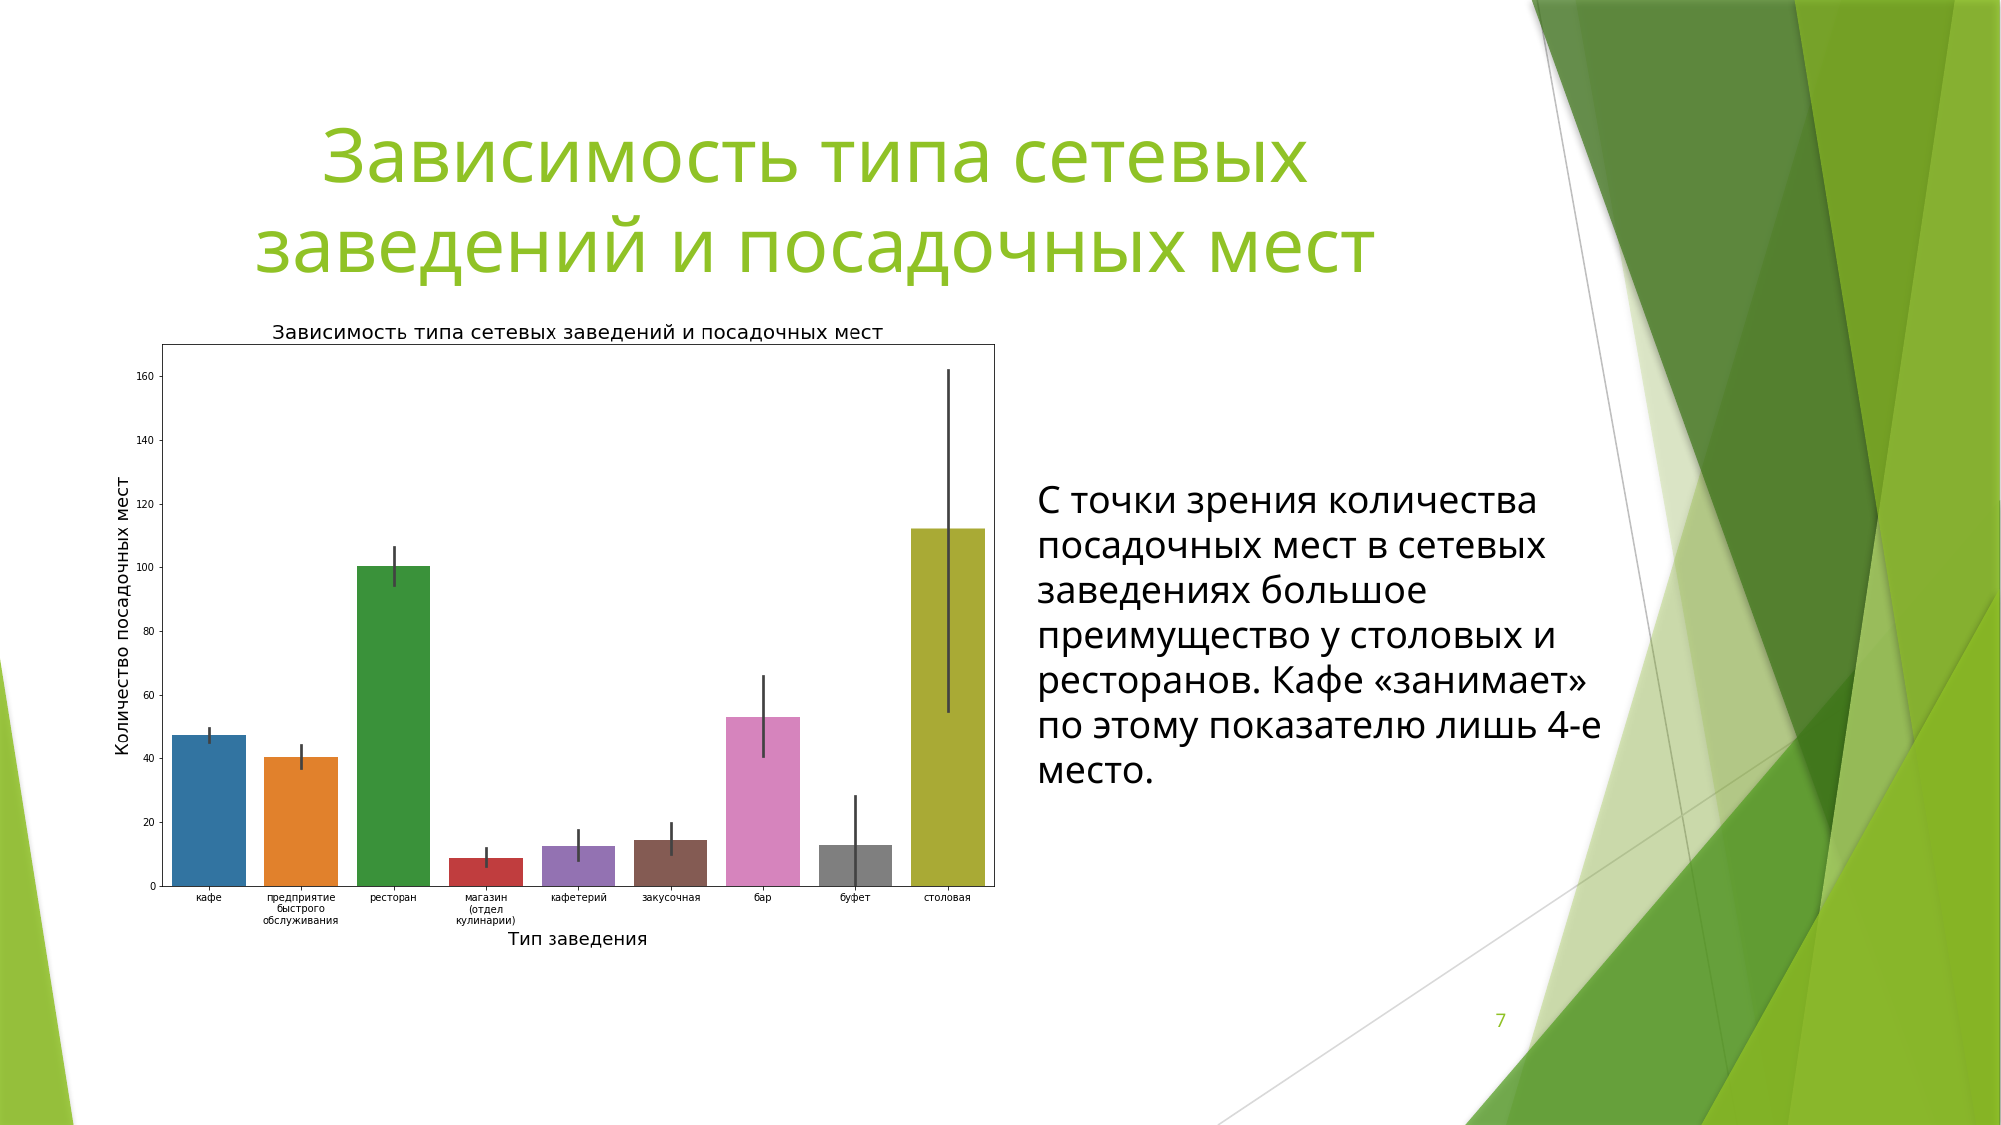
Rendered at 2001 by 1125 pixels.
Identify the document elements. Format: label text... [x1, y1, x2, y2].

title Зависимость типа сетевых заведений и посадочных мест [111, 99, 1522, 317]
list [106, 316, 1001, 954]
text_box С точки зрения количества посадочных мест в сетевых заведениях большое преимущество у столовых и ресторанов. Кафе «занимает» по этому показателю лишь 4-е место. [1022, 468, 1627, 799]
slide_number 7 [1409, 991, 1522, 1051]
